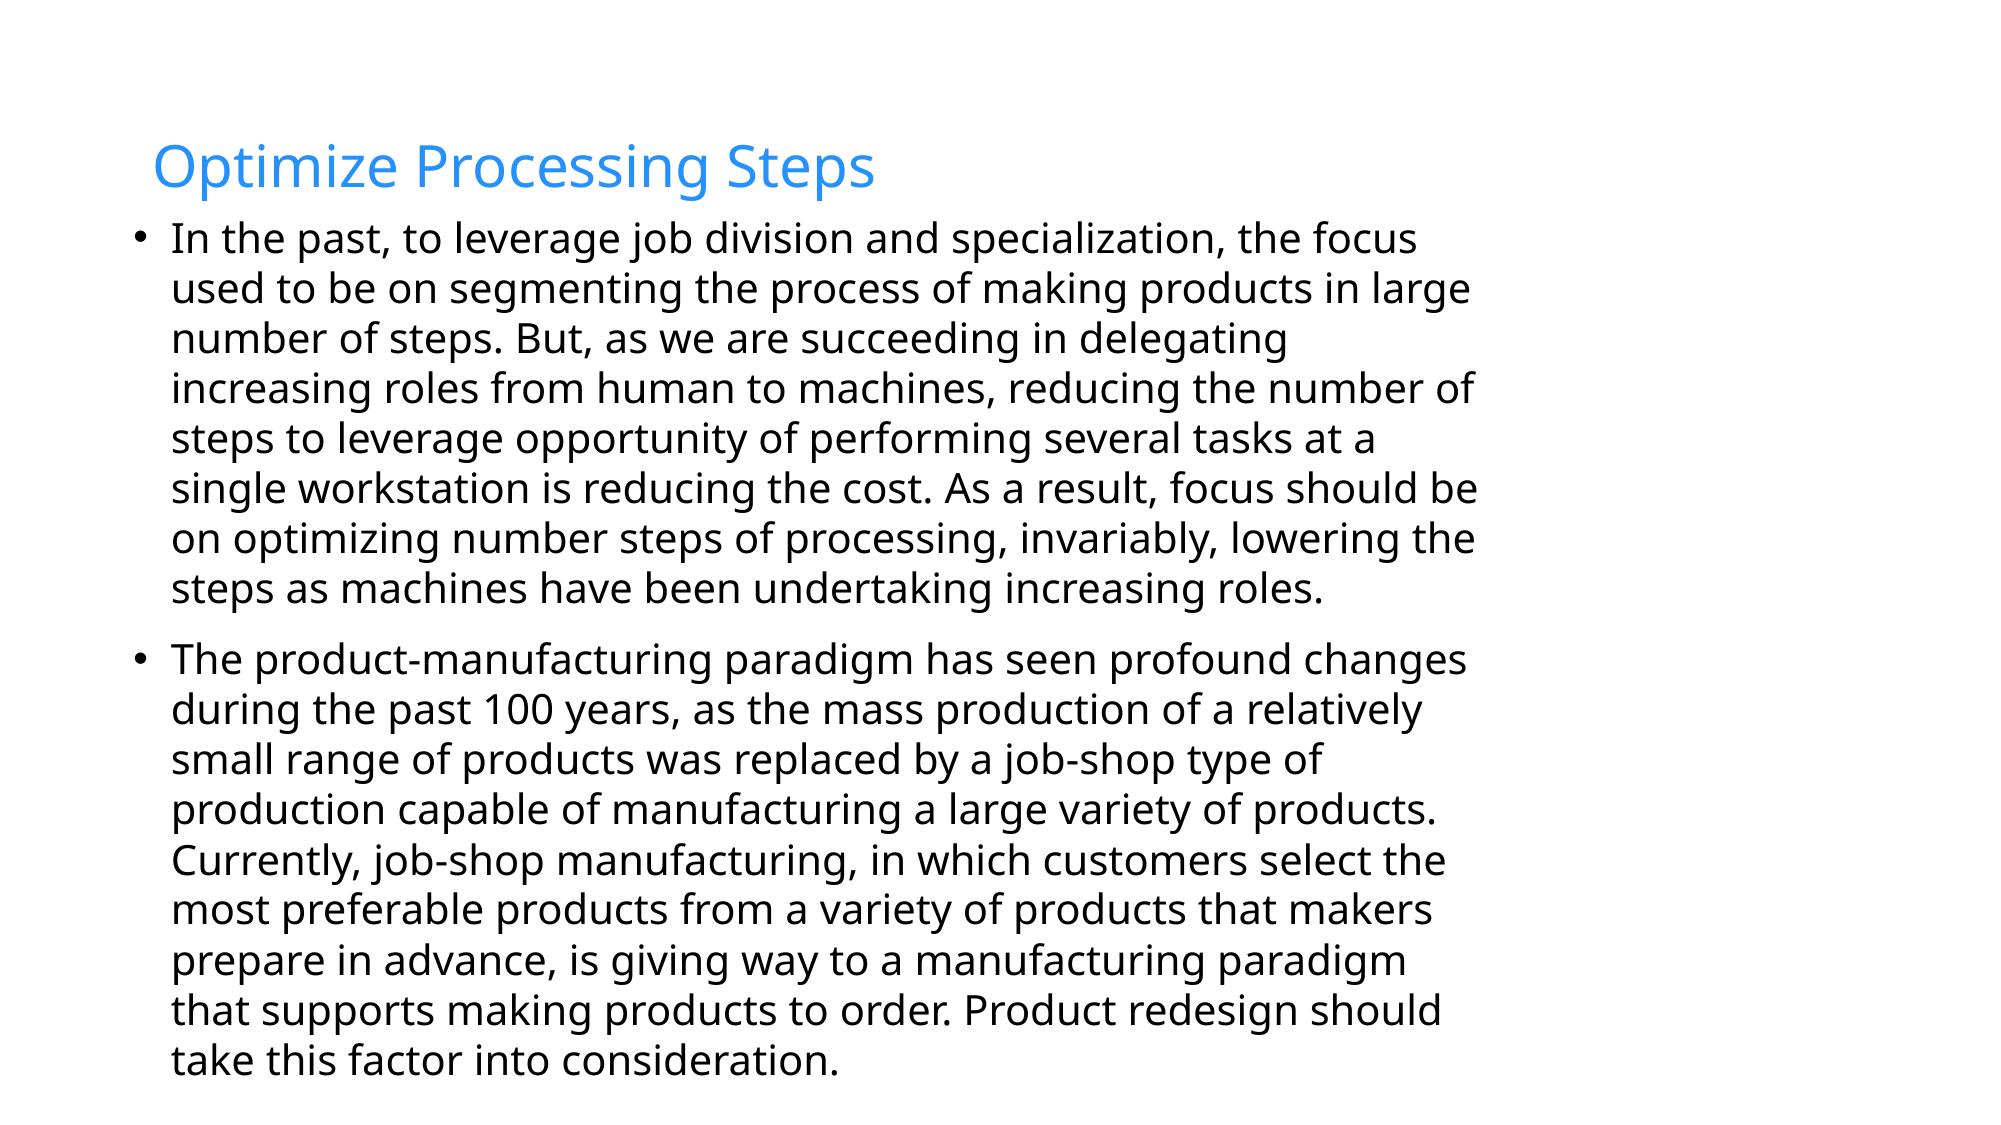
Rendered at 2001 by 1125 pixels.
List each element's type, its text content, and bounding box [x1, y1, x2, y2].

list In the past, to leverage job division and specialization, the focus used to be on segmenting the process of making products in large number of steps. But, as we are succeeding in delegating increasing roles from human to machines, reducing the number of steps to leverage opportunity of performing several tasks at a single workstation is reducing the cost. As a result, focus should be on optimizing number steps of processing, invariably, lowering the steps as machines have been undertaking increasing roles. The product-manufacturing paradigm has seen profound changes during the past 100 years, as the mass production of a relatively small range of products was replaced by a job-shop type of production capable of manufacturing a large variety of products. Currently, job-shop manufacturing, in which customers select the most preferable products from a variety of products that makers prepare in advance, is giving way to a manufacturing paradigm that supports making products to order. Product redesign should take this factor into consideration. [118, 203, 1504, 1099]
title Optimize Processing Steps [137, 59, 1863, 278]
